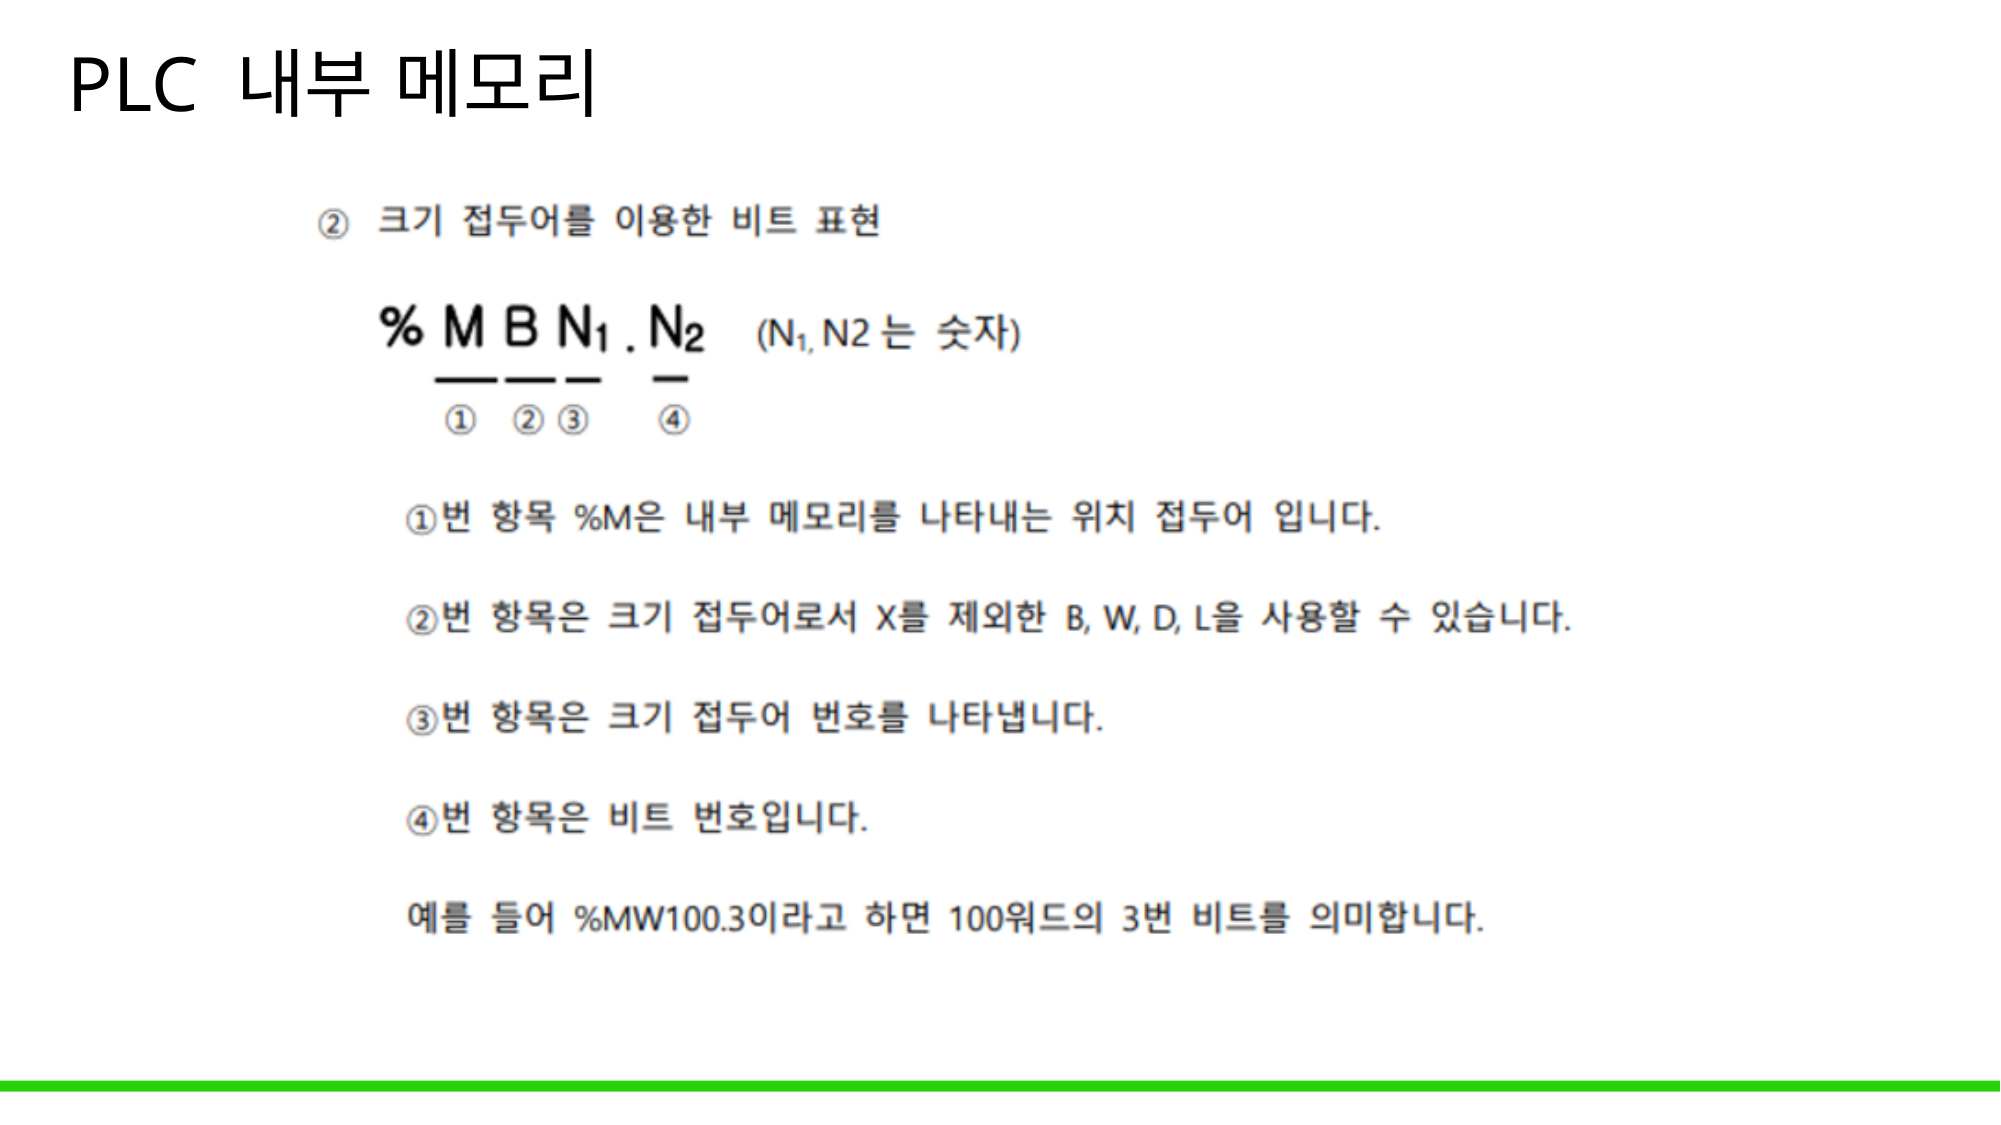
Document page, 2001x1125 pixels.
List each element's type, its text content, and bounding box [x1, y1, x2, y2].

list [280, 179, 1720, 945]
title PLC 내부 메모리 [52, 17, 1492, 157]
